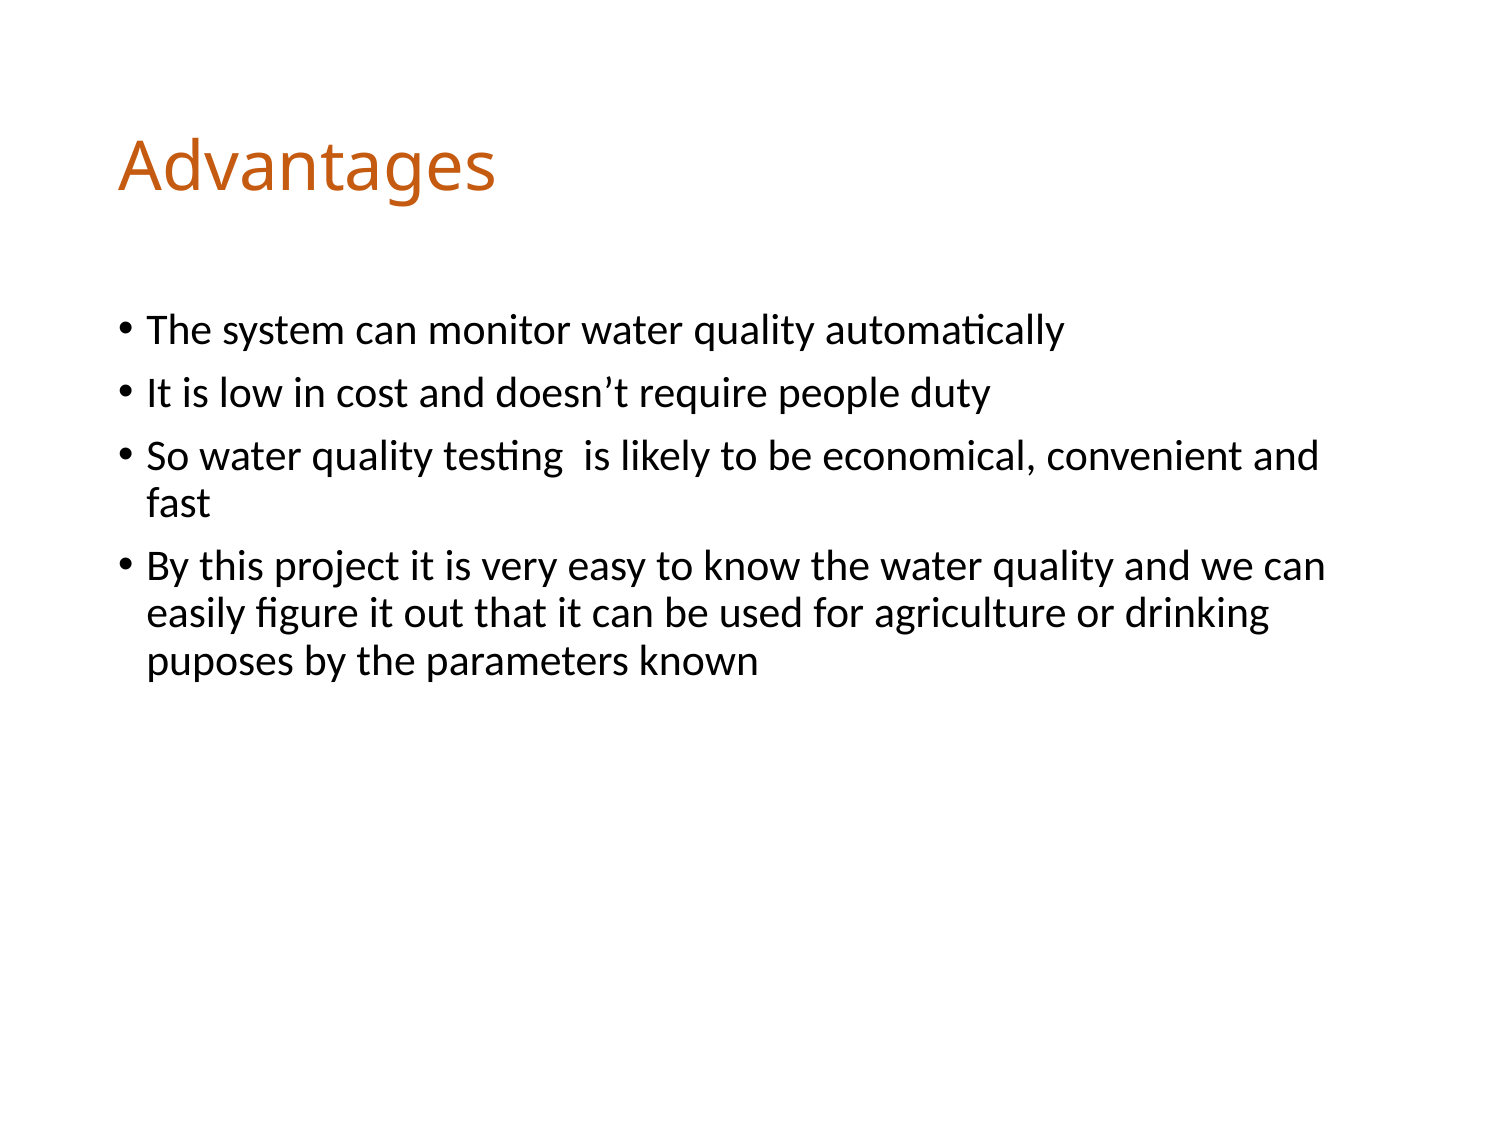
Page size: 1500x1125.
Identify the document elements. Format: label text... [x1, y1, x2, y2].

list The system can monitor water quality automatically It is low in cost and doesn’t require people duty So water quality testing is likely to be economical, convenient and fast By this project it is very easy to know the water quality and we can easily figure it out that it can be used for agriculture or drinking puposes by the parameters known [103, 299, 1397, 1014]
title Advantages [103, 59, 1397, 278]
